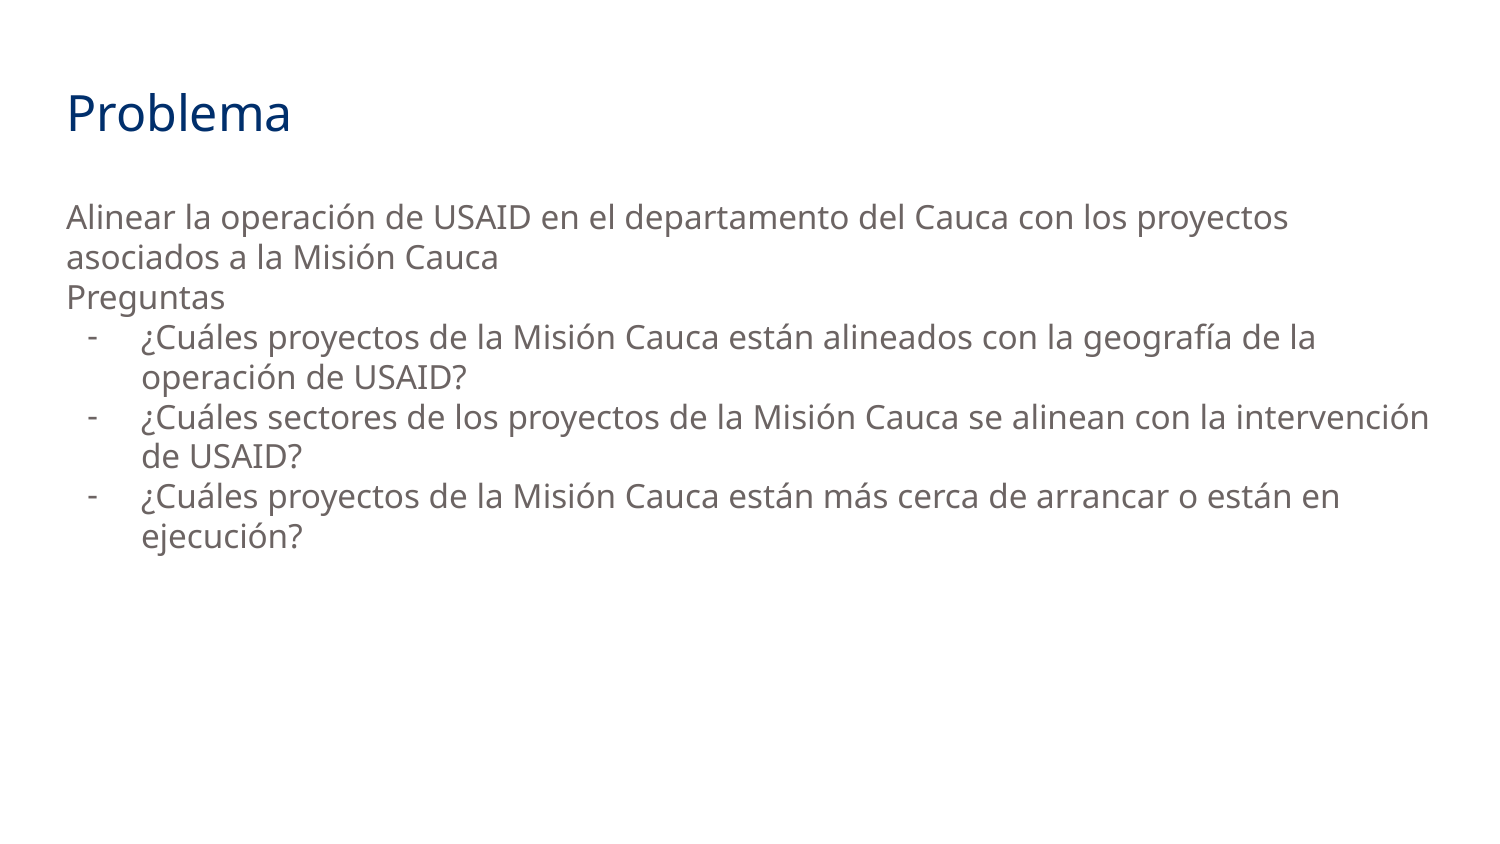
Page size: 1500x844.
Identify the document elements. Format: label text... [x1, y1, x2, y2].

list Alinear la operación de USAID en el departamento del Cauca con los proyectos asociados a la Misión Cauca Preguntas ¿Cuáles proyectos de la Misión Cauca están alineados con la geografía de la operación de USAID? ¿Cuáles sectores de los proyectos de la Misión Cauca se alinean con la intervención de USAID? ¿Cuáles proyectos de la Misión Cauca están más cerca de arrancar o están en ejecución? [51, 189, 1449, 750]
title Problema [51, 0, 1449, 149]
